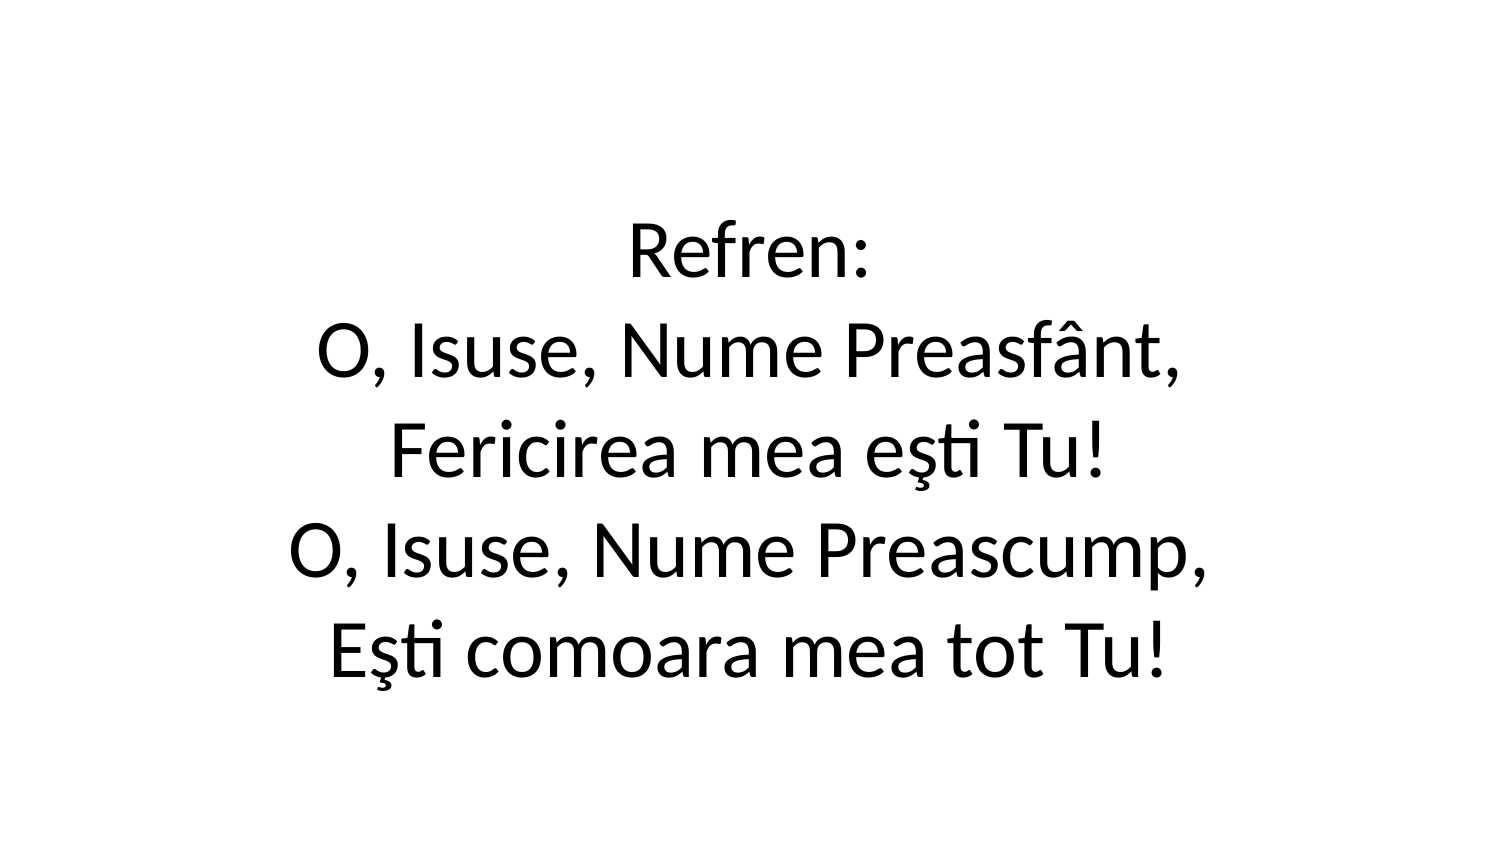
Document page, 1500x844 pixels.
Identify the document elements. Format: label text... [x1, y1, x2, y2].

text_box Refren: O, Isuse, Nume Preasfânt, Fericirea mea eşti Tu! O, Isuse, Nume Preascump, Eşti comoara mea tot Tu! [273, 142, 1227, 702]
